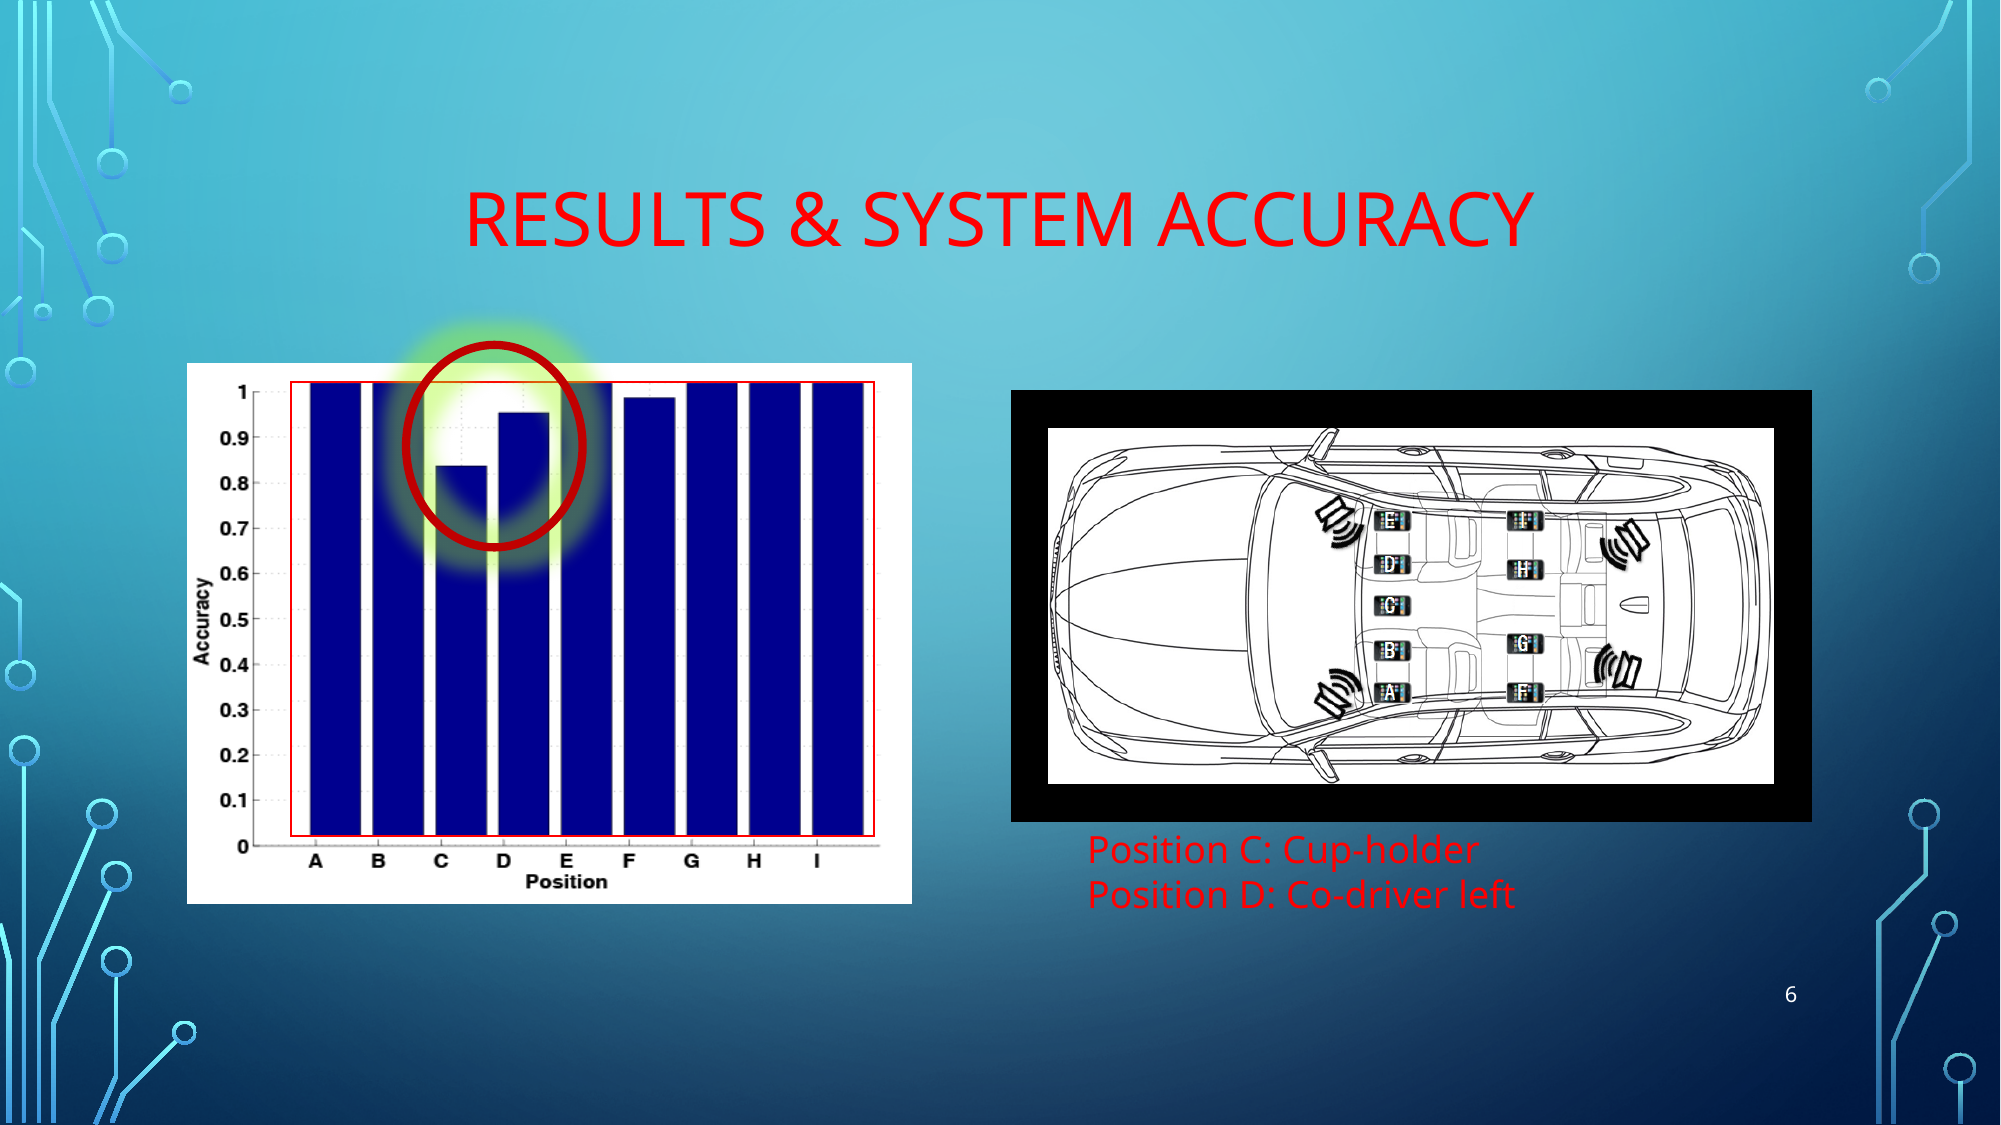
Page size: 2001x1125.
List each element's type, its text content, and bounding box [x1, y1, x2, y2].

slide_number 6 [1685, 965, 1813, 1025]
text_box [441, 343, 547, 363]
picture [1047, 427, 1775, 785]
picture [186, 363, 912, 905]
text_box Position C: Cup-holder Position D: Co-driver left [1072, 818, 1544, 923]
title Results & system accuracy [187, 101, 1813, 344]
